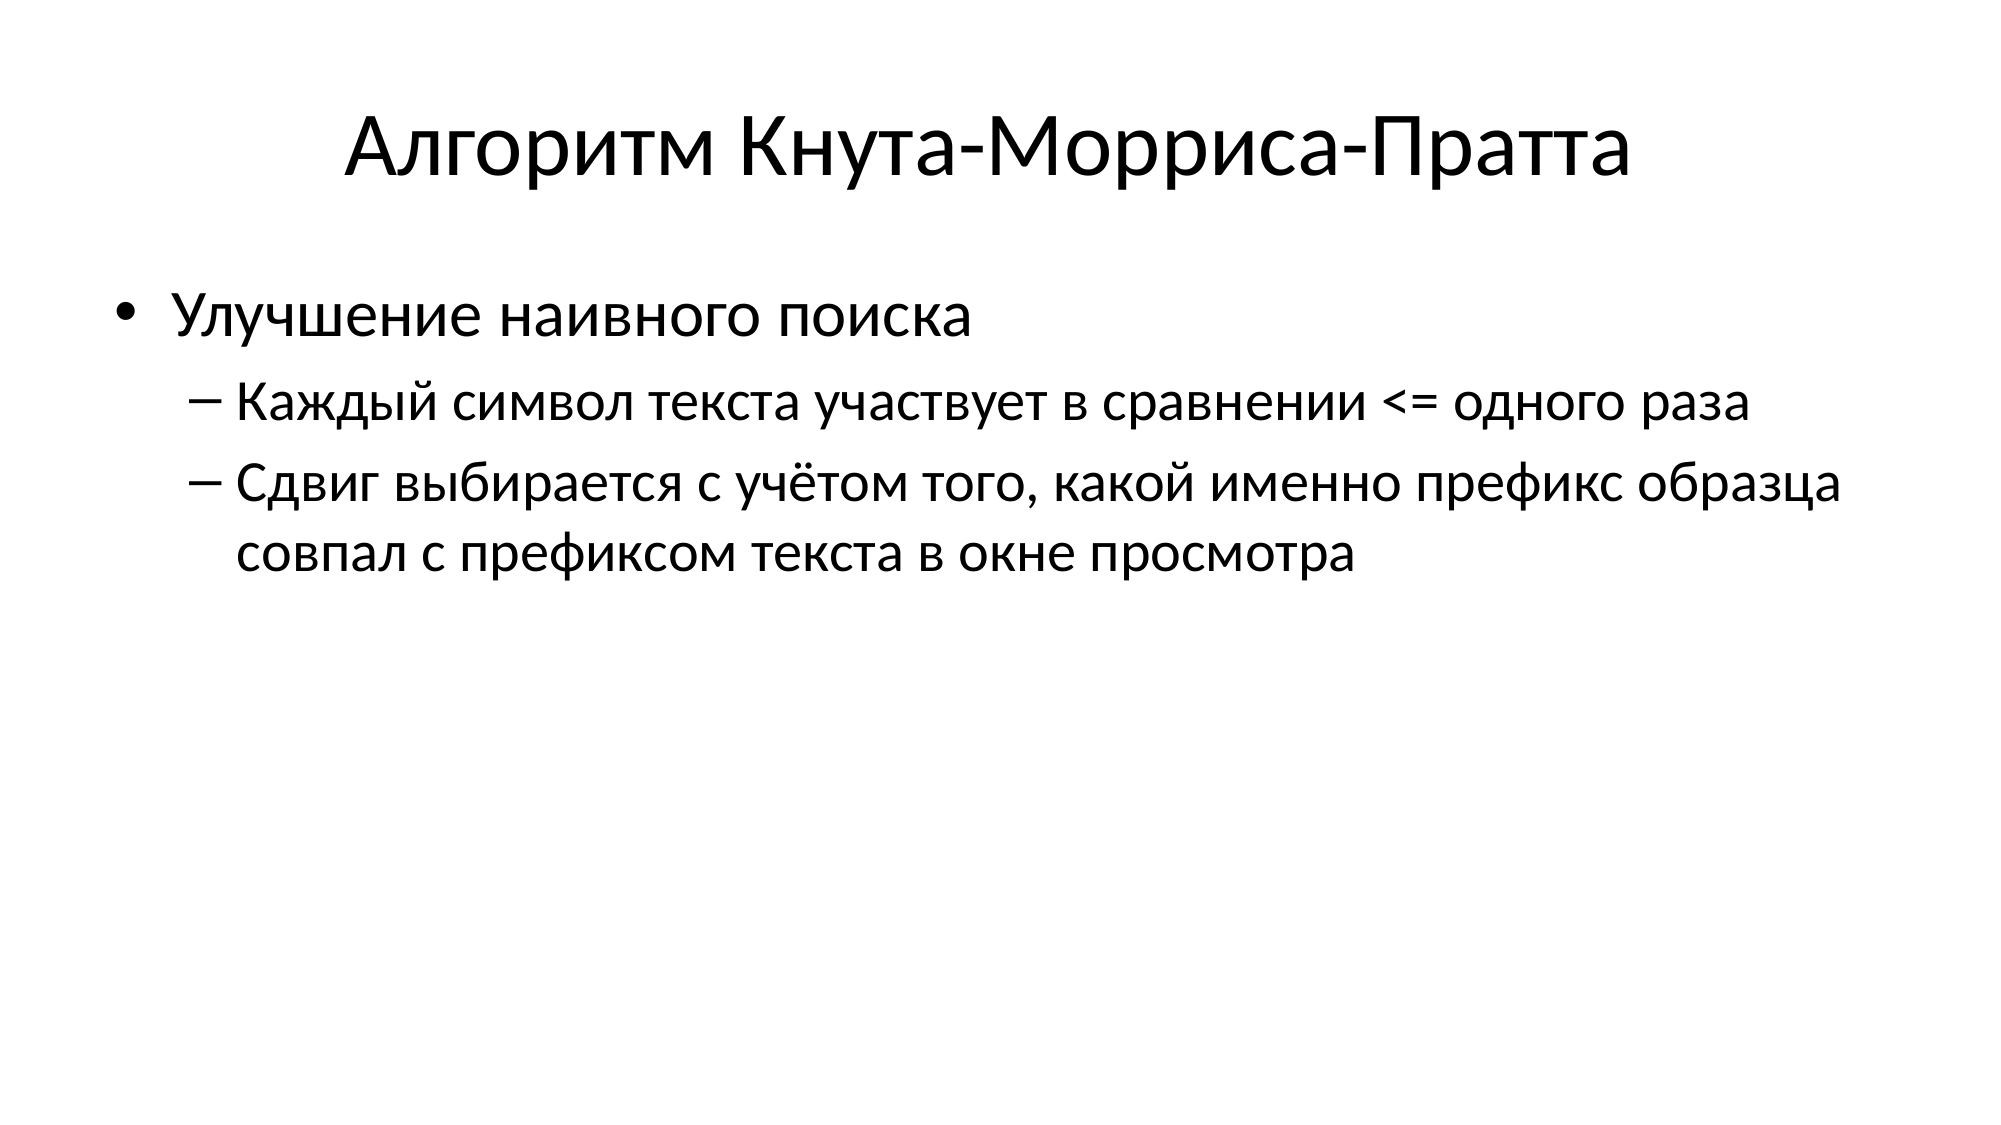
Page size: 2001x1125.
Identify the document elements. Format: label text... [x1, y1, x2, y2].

title Алгоритм Кнута-Морриса-Пратта [99, 45, 1900, 233]
list Улучшение наивного поиска Каждый символ текста участвует в сравнении <= одного раза Сдвиг выбирается с учётом того, какой именно префикс образца совпал с префиксом текста в окне просмотра [99, 262, 1900, 1005]
